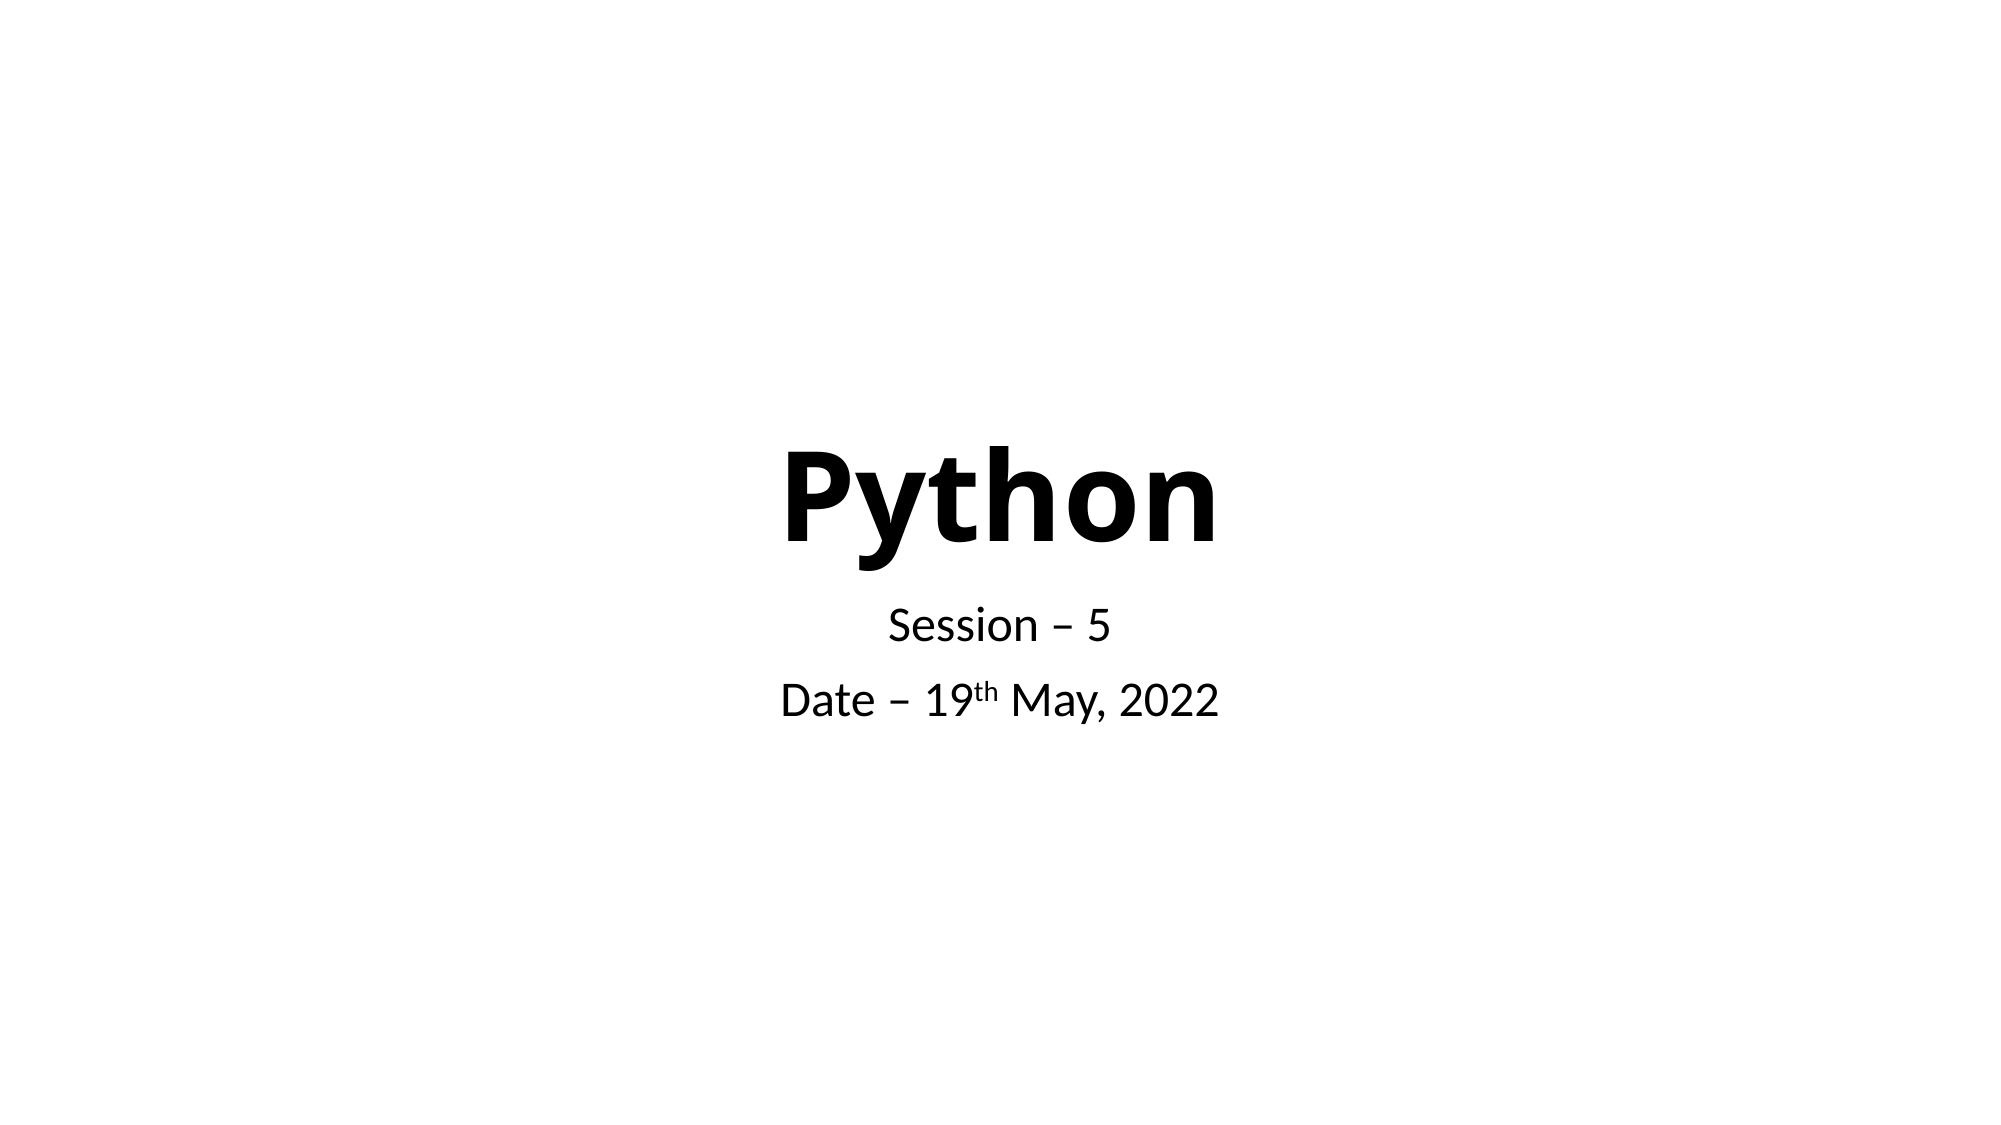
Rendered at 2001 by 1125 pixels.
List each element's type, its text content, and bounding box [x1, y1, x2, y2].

title Python [249, 164, 1750, 576]
subtitle Session – 5 Date – 19th May, 2022 [249, 590, 1750, 863]
